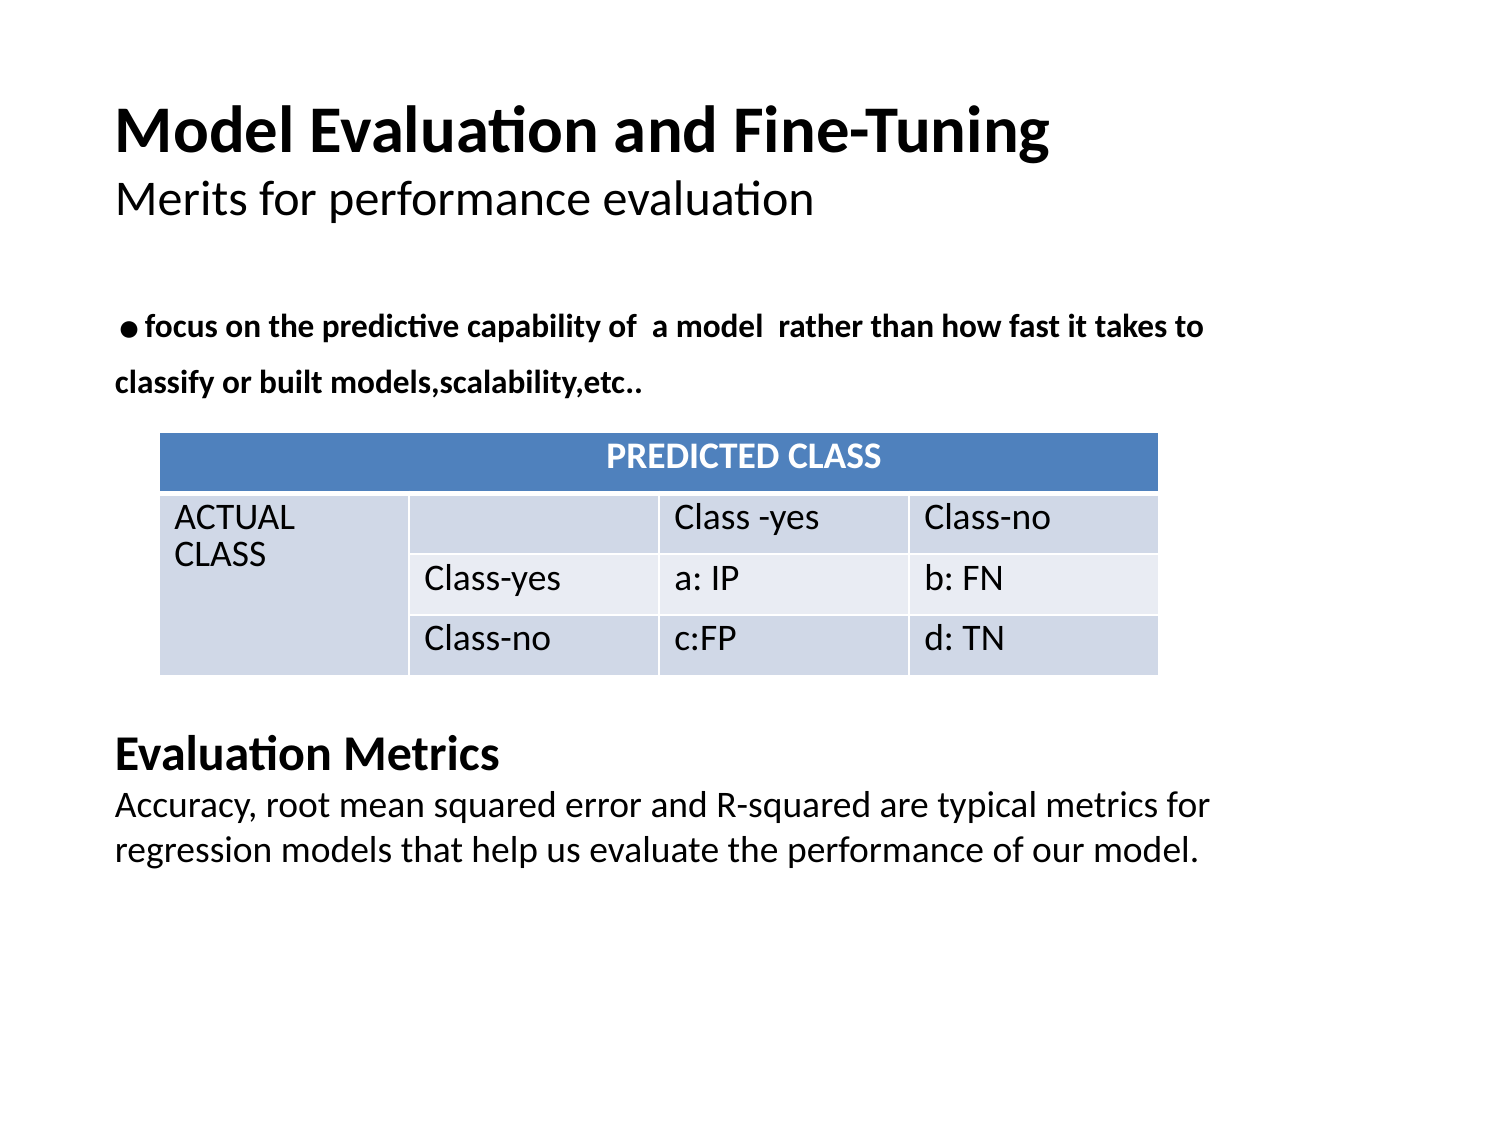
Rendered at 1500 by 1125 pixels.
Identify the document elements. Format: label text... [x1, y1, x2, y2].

table_header PREDICTED CLASS [160, 433, 1158, 491]
table_cell ACTUAL CLASS [160, 496, 408, 675]
table_cell Class -yes [660, 496, 908, 553]
table_cell b: FN [910, 555, 1158, 614]
table_cell [410, 496, 658, 553]
text_box Model Evaluation and Fine-Tuning Merits for performance evaluation .focus on the predictive capability of a model rather than how fast it takes to classify or built models,scalability,etc.. Evaluation Metrics Accuracy, root mean squared error and R-squared are typical metrics for regression models that help us evaluate the performance of our model. [100, 78, 1267, 923]
table_cell a: IP [660, 555, 908, 614]
table_cell Class-no [910, 496, 1158, 553]
table_cell d: TN [910, 616, 1158, 675]
table_cell Class-no [410, 616, 658, 675]
table_cell Class-yes [410, 555, 658, 614]
table_cell c:FP [660, 616, 908, 675]
